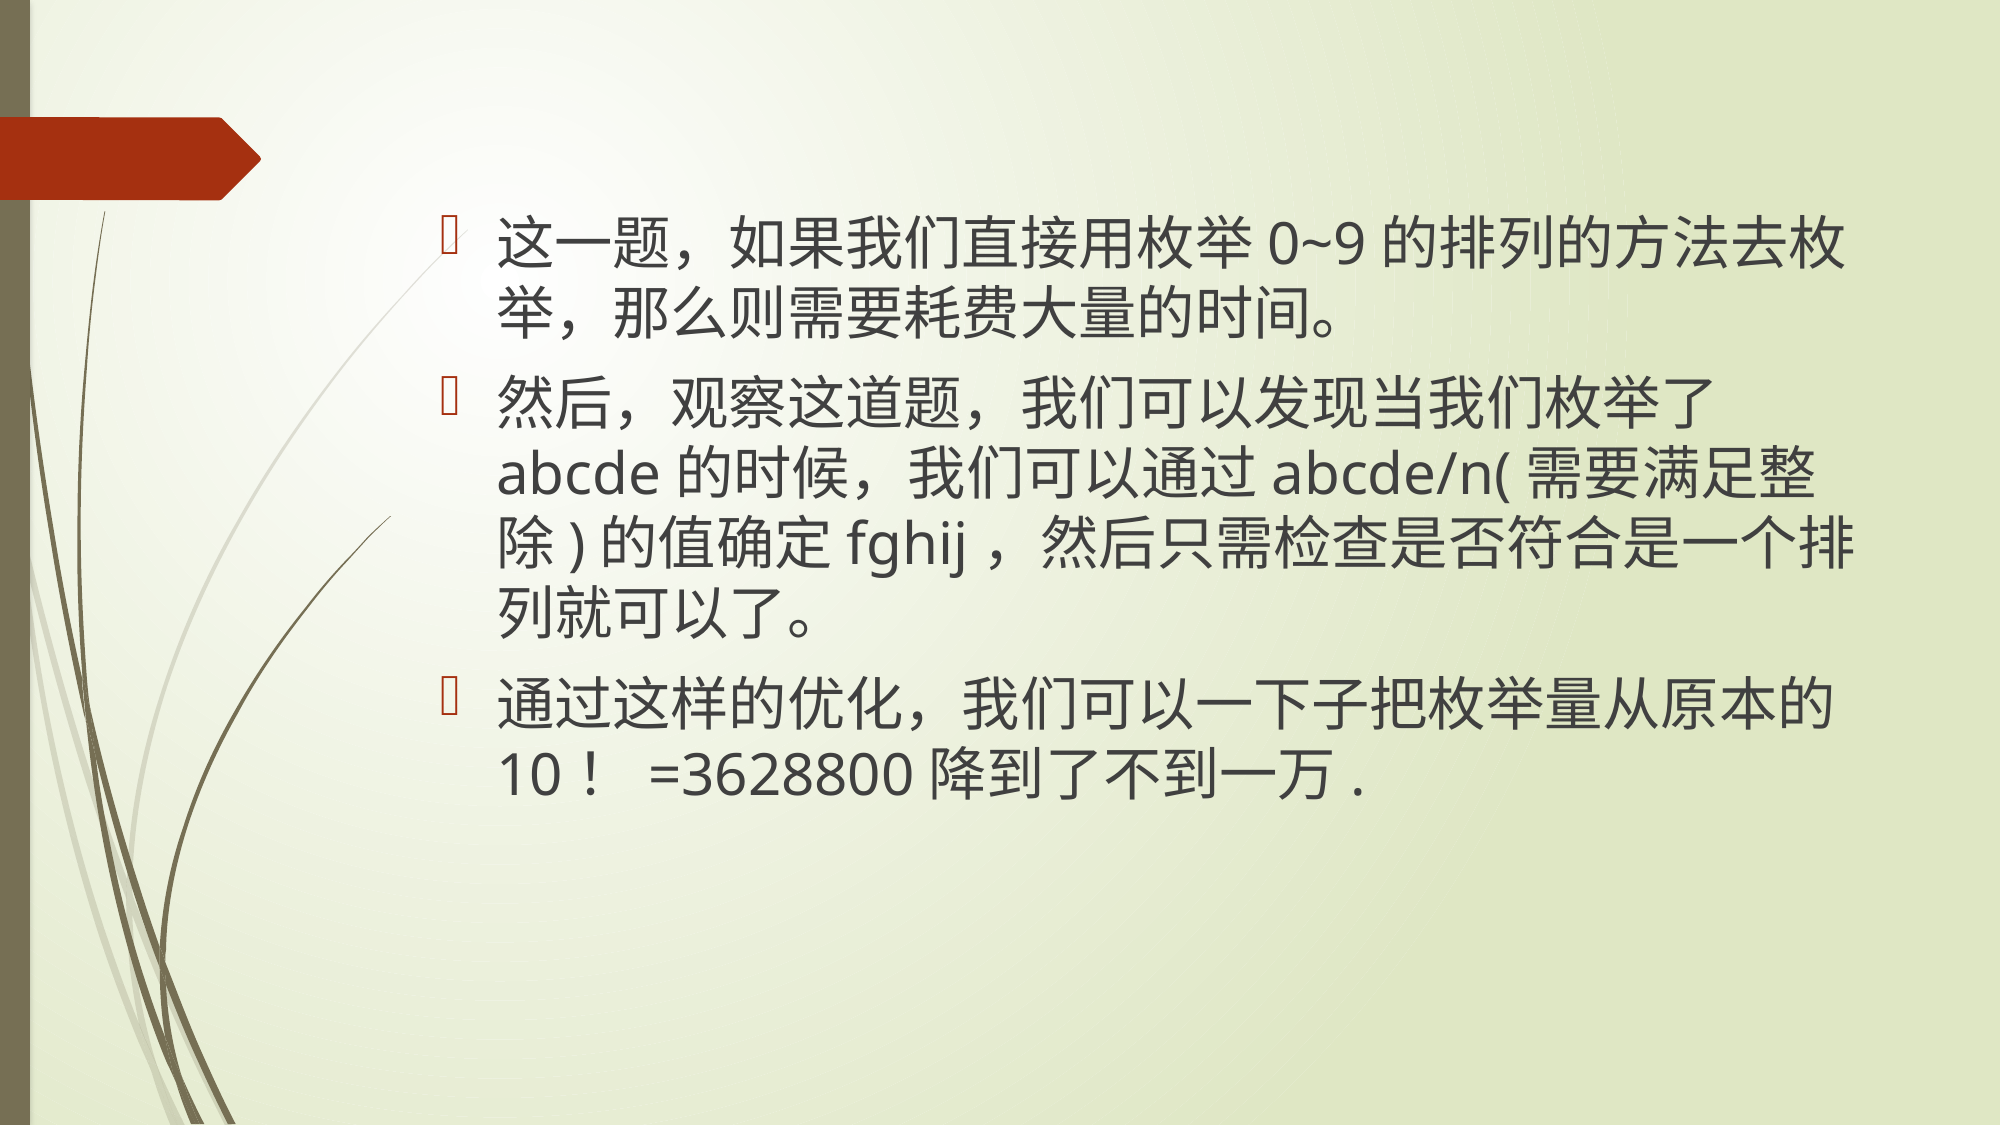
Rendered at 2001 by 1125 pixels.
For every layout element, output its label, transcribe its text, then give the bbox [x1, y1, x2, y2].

list 这一题，如果我们直接用枚举0~9的排列的方法去枚举，那么则需要耗费大量的时间。 然后，观察这道题，我们可以发现当我们枚举了abcde的时候，我们可以通过abcde/n(需要满足整除)的值确定fghij，然后只需检查是否符合是一个排列就可以了。 通过这样的优化，我们可以一下子把枚举量从原本的10！=3628800降到了不到一万. [424, 198, 1888, 970]
